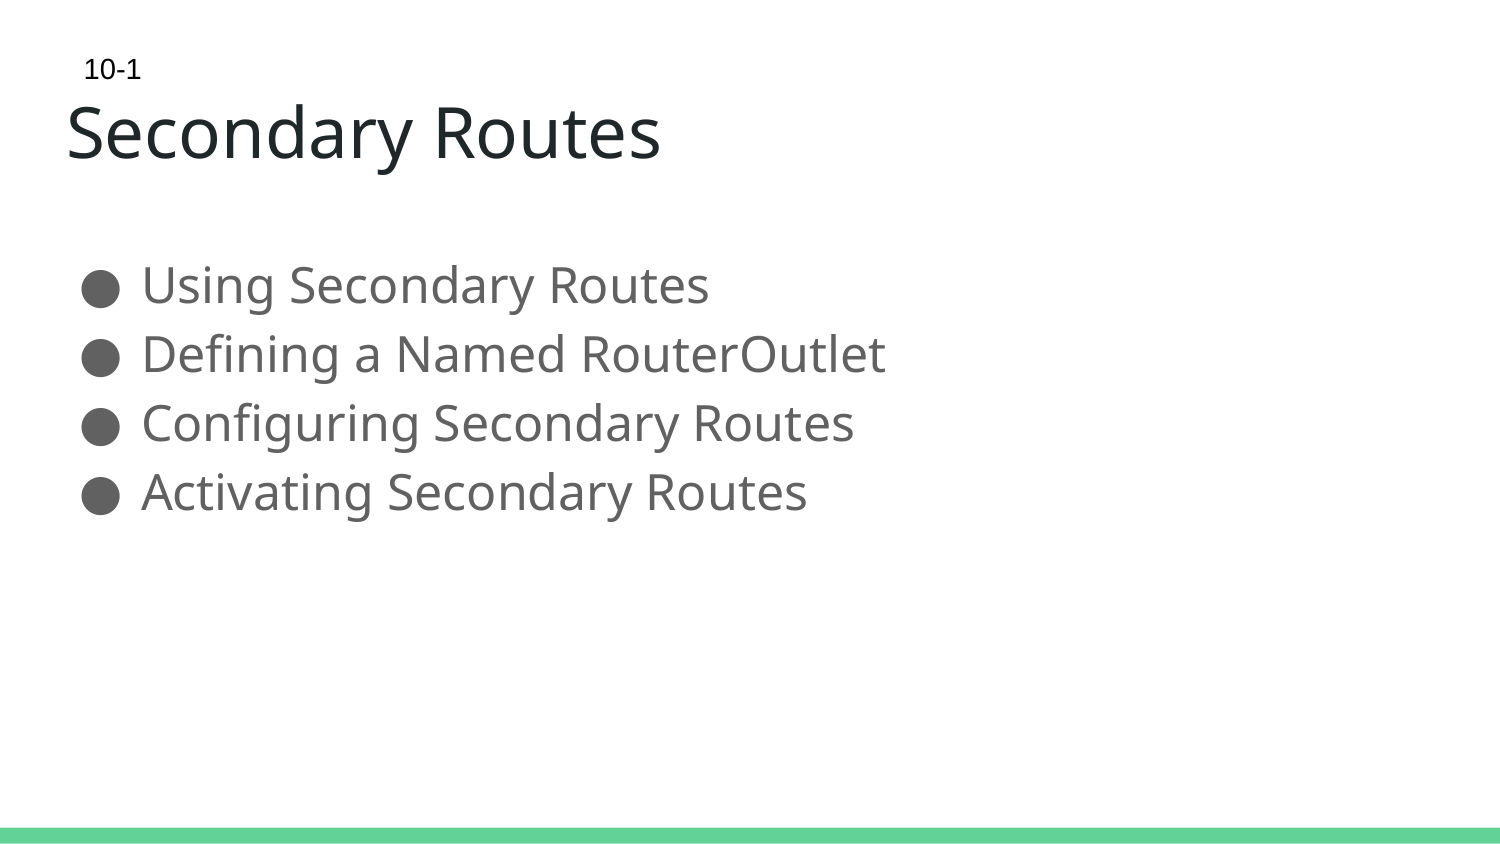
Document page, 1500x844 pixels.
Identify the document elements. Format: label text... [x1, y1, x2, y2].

text_box 10-1 [68, 35, 171, 134]
list Using Secondary Routes Defining a Named RouterOutlet Configuring Secondary Routes Activating Secondary Routes [51, 229, 1449, 750]
title Secondary Routes [51, 72, 1449, 167]
